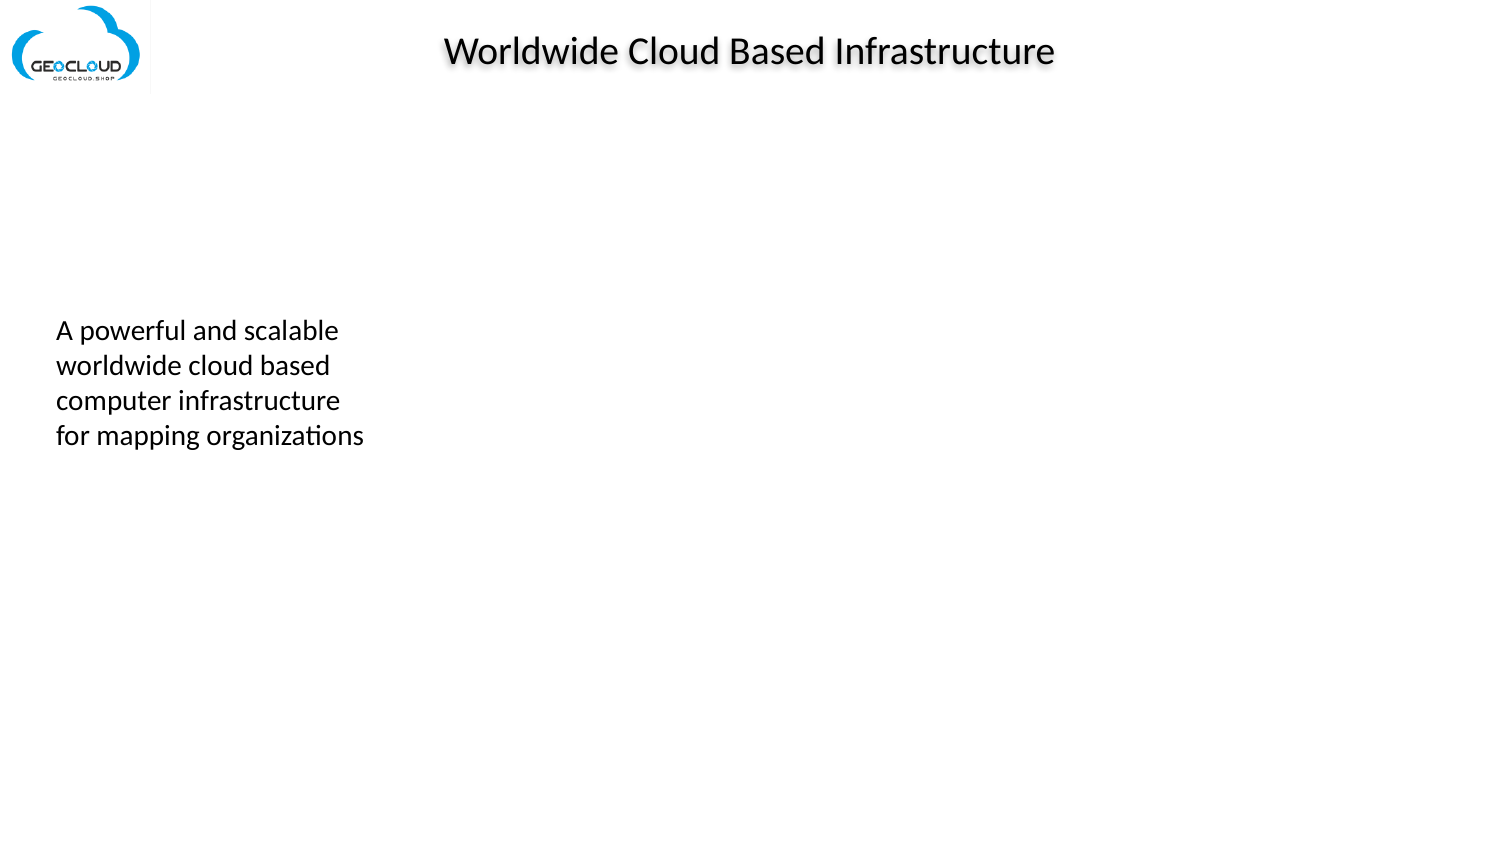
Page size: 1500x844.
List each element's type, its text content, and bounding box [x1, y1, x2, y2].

text_box Worldwide Cloud Based Infrastructure [152, 0, 1500, 94]
text_box A powerful and scalable worldwide cloud based computer infrastructure for mapping organizations [41, 303, 396, 459]
picture [0, 0, 151, 95]
